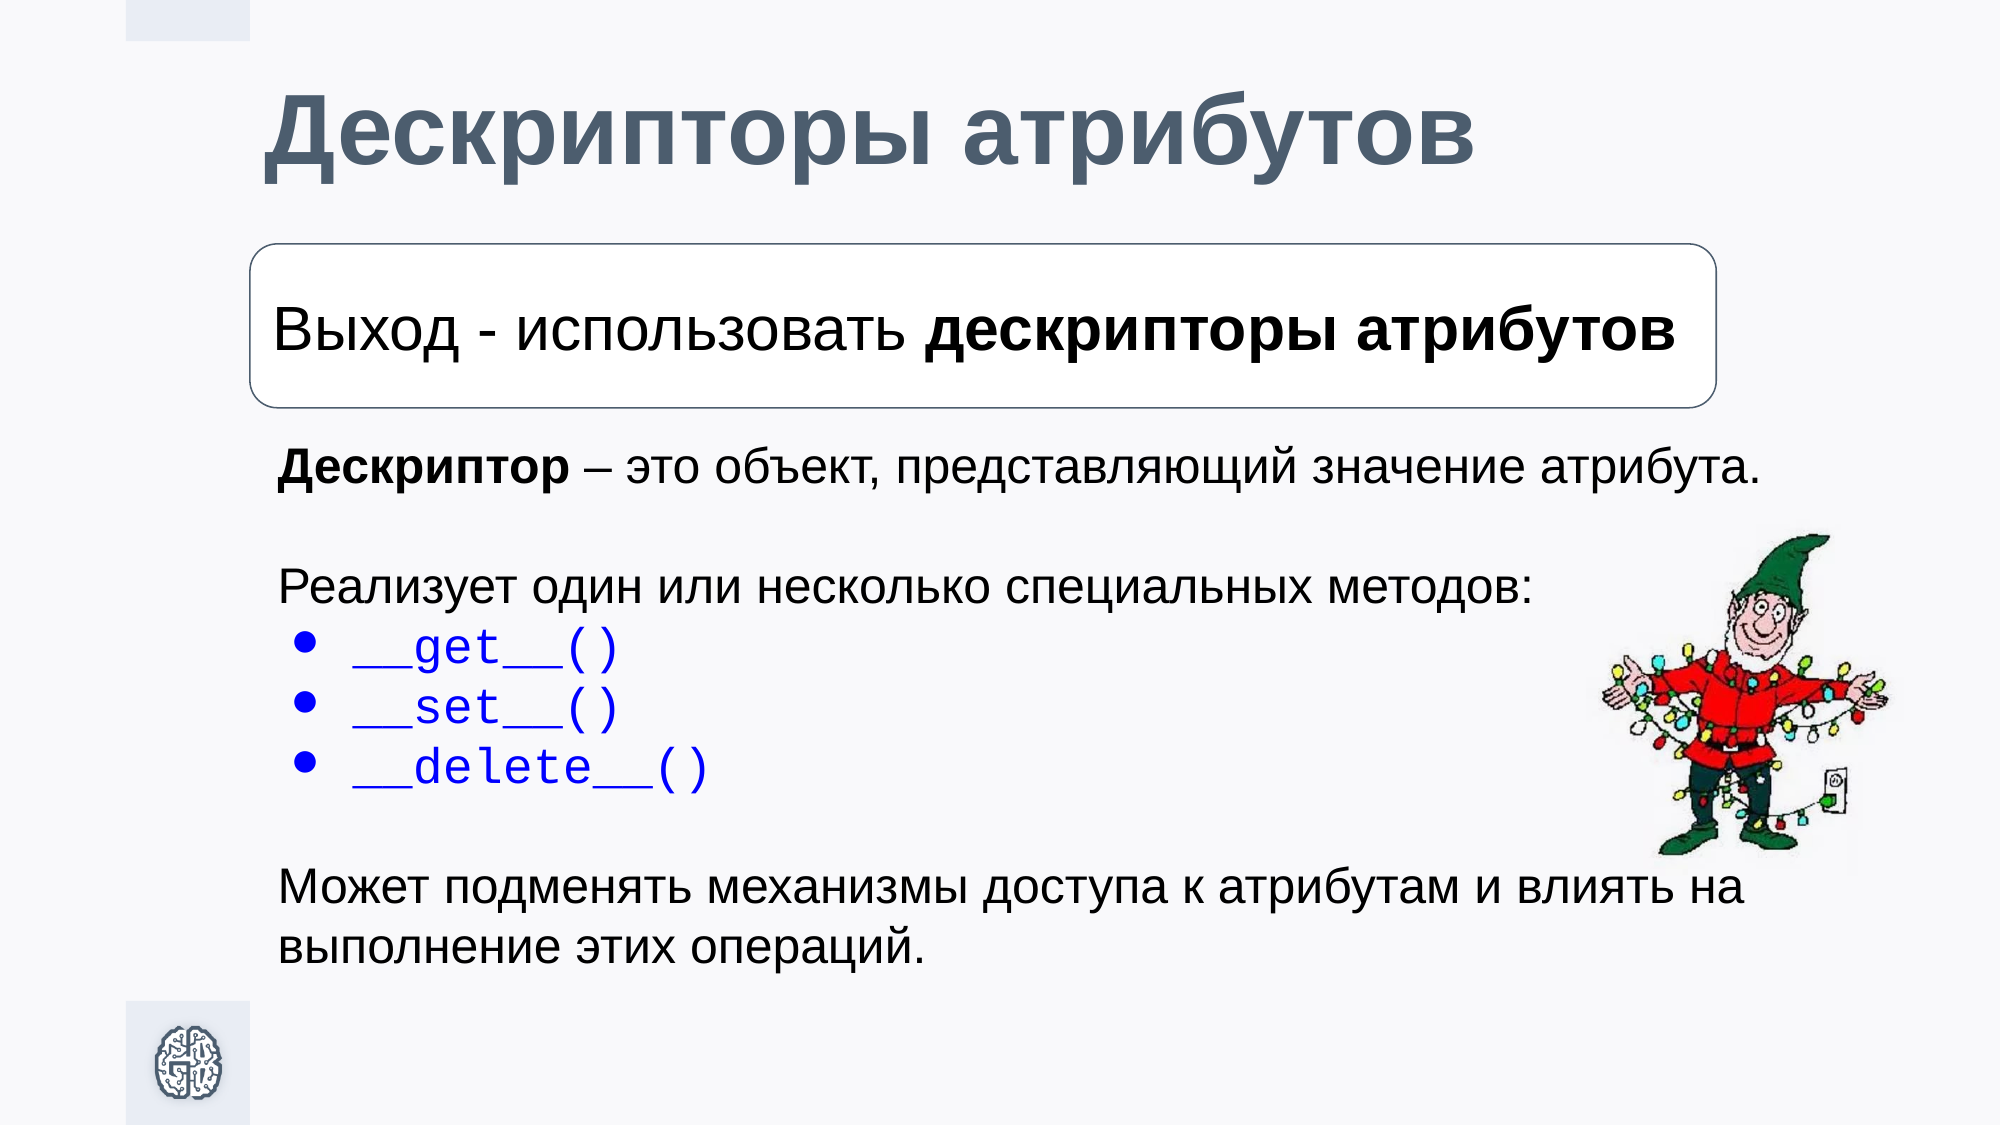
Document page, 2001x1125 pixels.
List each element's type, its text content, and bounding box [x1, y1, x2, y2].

title Дескрипторы атрибутов [249, 8, 1870, 257]
text_box Выход - использовать дескрипторы атрибутов [249, 243, 1717, 408]
picture [1586, 507, 1904, 876]
picture [144, 1016, 232, 1110]
text_box Дескриптор – это объект, представляющий значение атрибута. Реализует один или несколько специальных методов: __get__() __set__() __delete__() Может подменять механизмы доступа к атрибутам и влиять на выполнение этих операций. [262, 433, 1858, 974]
